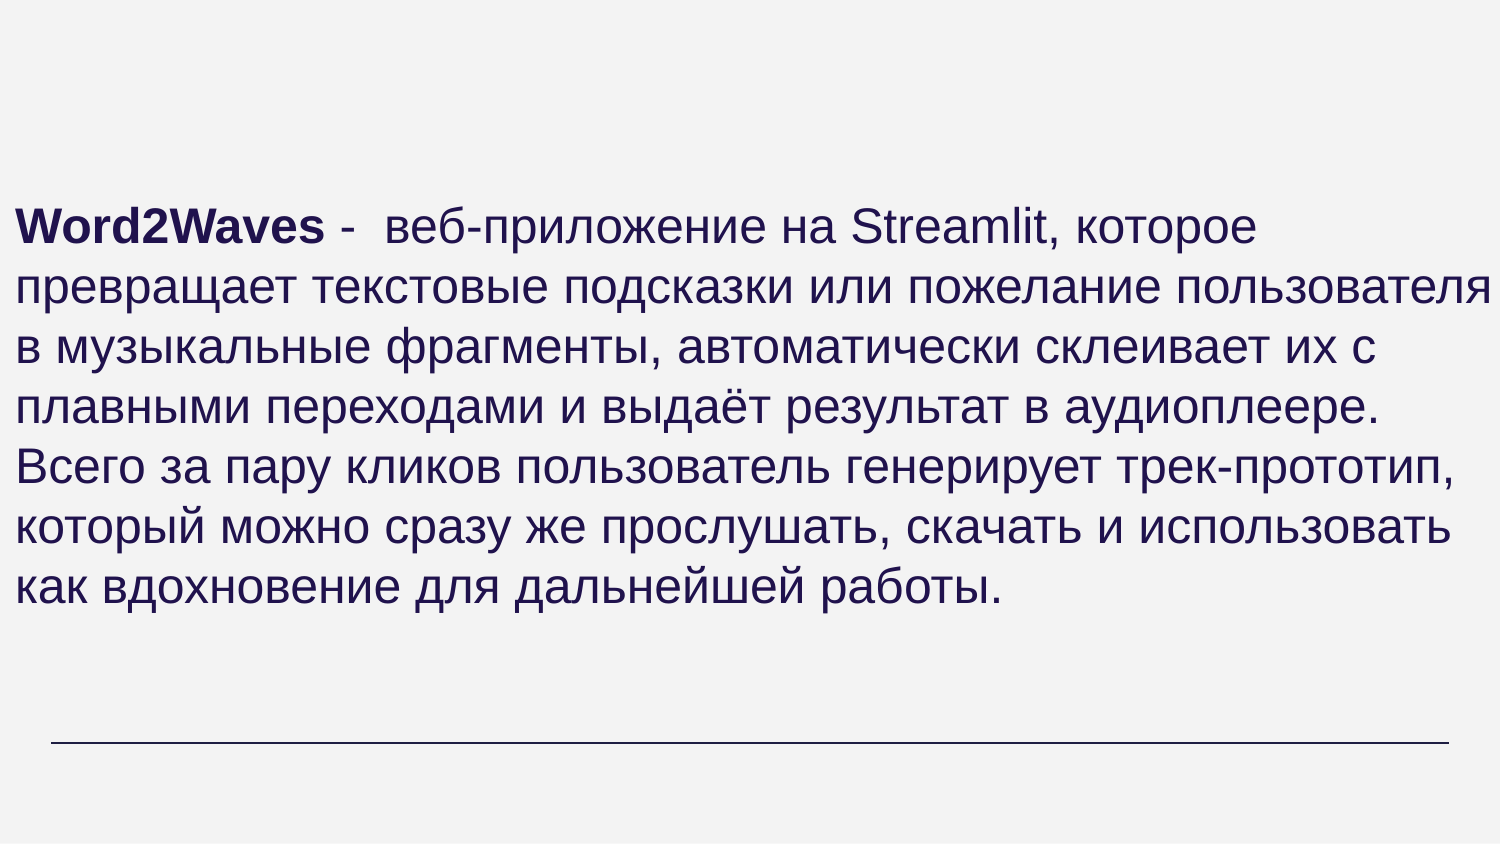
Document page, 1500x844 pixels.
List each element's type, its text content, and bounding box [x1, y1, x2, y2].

text_box Word2Waves - веб-приложение на Streamlit, которое превращает текстовые подсказки или пожелание пользователя в музыкальные фрагменты, автоматически склеивает их с плавными переходами и выдаёт результат в аудиоплеере. Всего за пару кликов пользователь генерирует трек-прототип, который можно сразу же прослушать, скачать и использовать как вдохновение для дальнейшей работы. [0, 178, 1500, 629]
